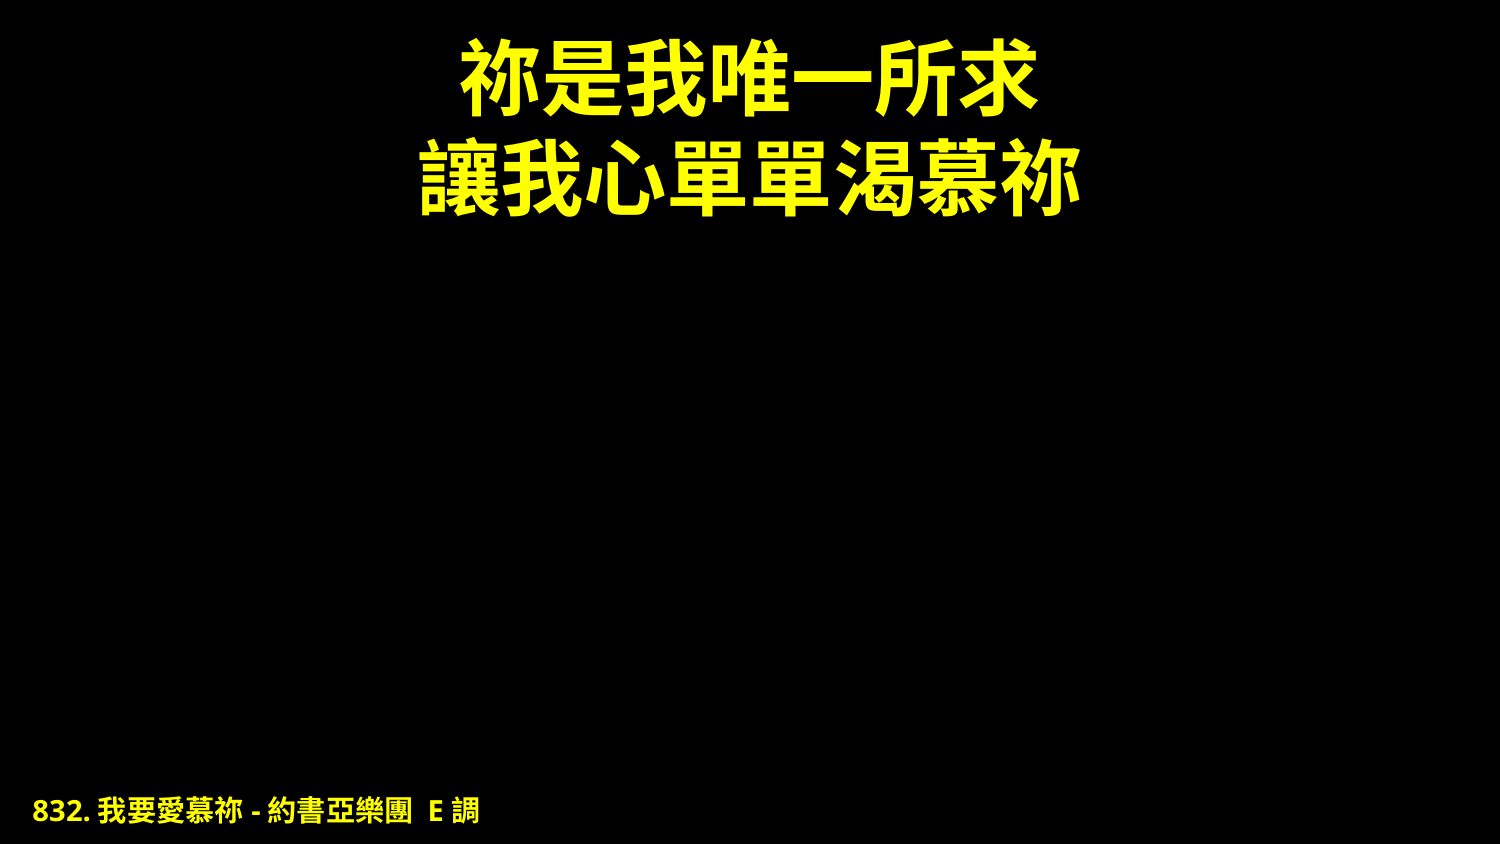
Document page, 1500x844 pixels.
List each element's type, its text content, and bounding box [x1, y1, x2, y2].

title 祢是我唯一所求 讓我心單單渴慕祢 [0, 55, 1500, 197]
text_box 832.我要愛慕祢-約書亞樂團 E調 [17, 784, 656, 835]
